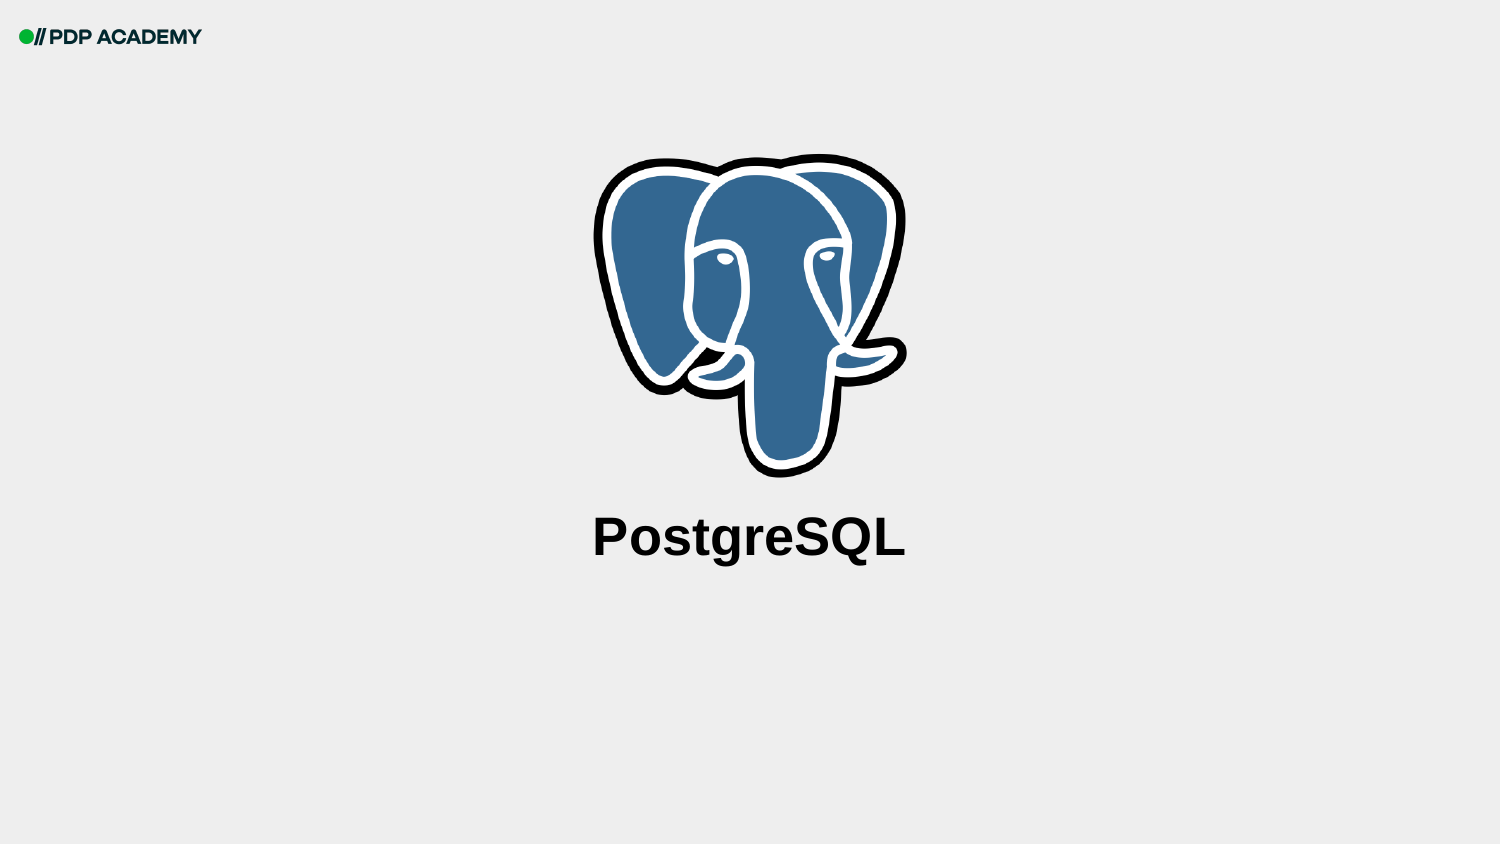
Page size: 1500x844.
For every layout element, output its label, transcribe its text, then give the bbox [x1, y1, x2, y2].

picture [2, 0, 218, 78]
picture [592, 153, 908, 479]
text_box PostgreSQL [0, 486, 1500, 582]
